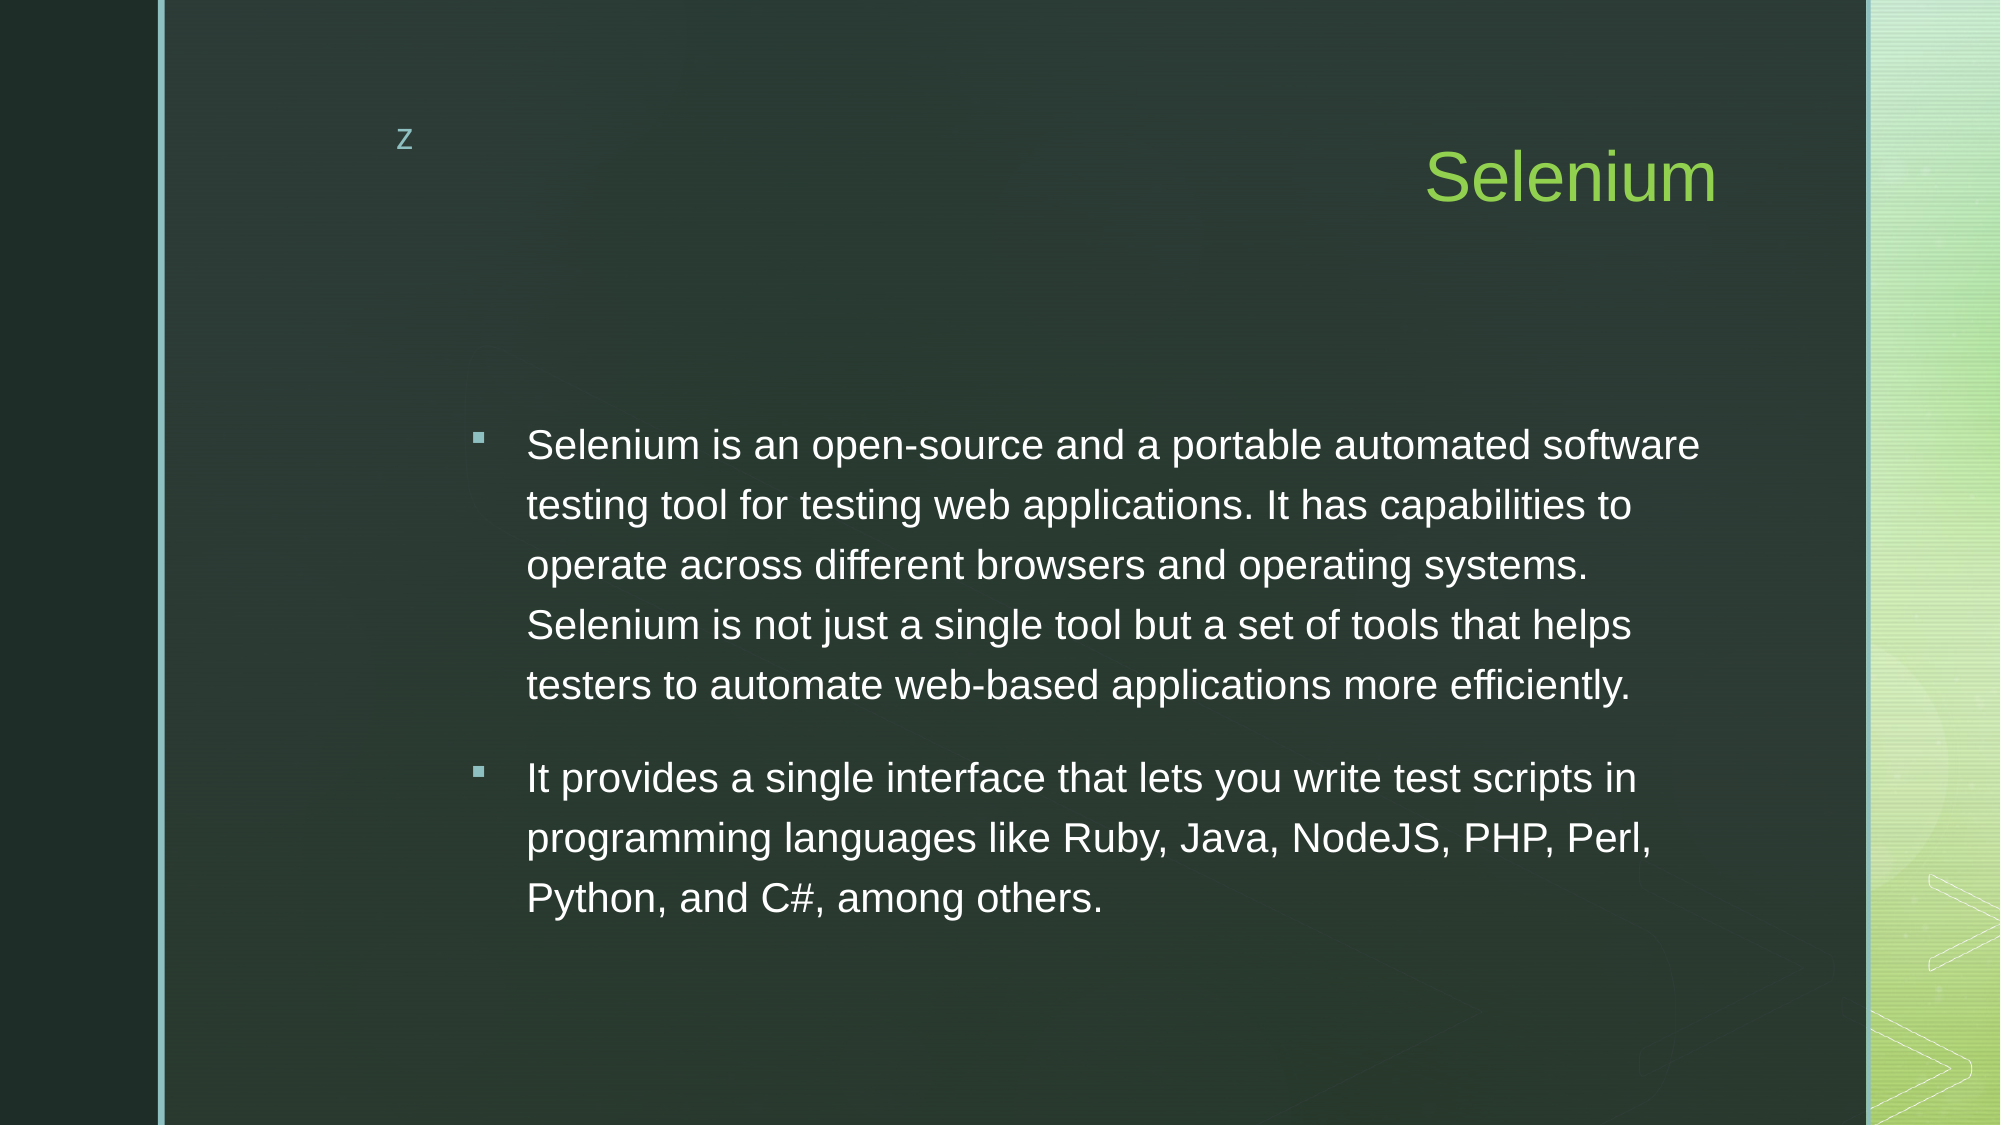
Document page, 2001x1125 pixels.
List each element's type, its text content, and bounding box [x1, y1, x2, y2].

title Selenium [428, 132, 1734, 310]
picture [1871, 0, 2001, 1125]
list Selenium is an open-source and a portable automated software testing tool for testing web applications. It has capabilities to operate across different browsers and operating systems. Selenium is not just a single tool but a set of tools that helps testers to automate web-based applications more efficiently. It provides a single interface that lets you write test scripts in programming languages like Ruby, Java, NodeJS, PHP, Perl, Python, and C#, among others. [454, 336, 1734, 993]
